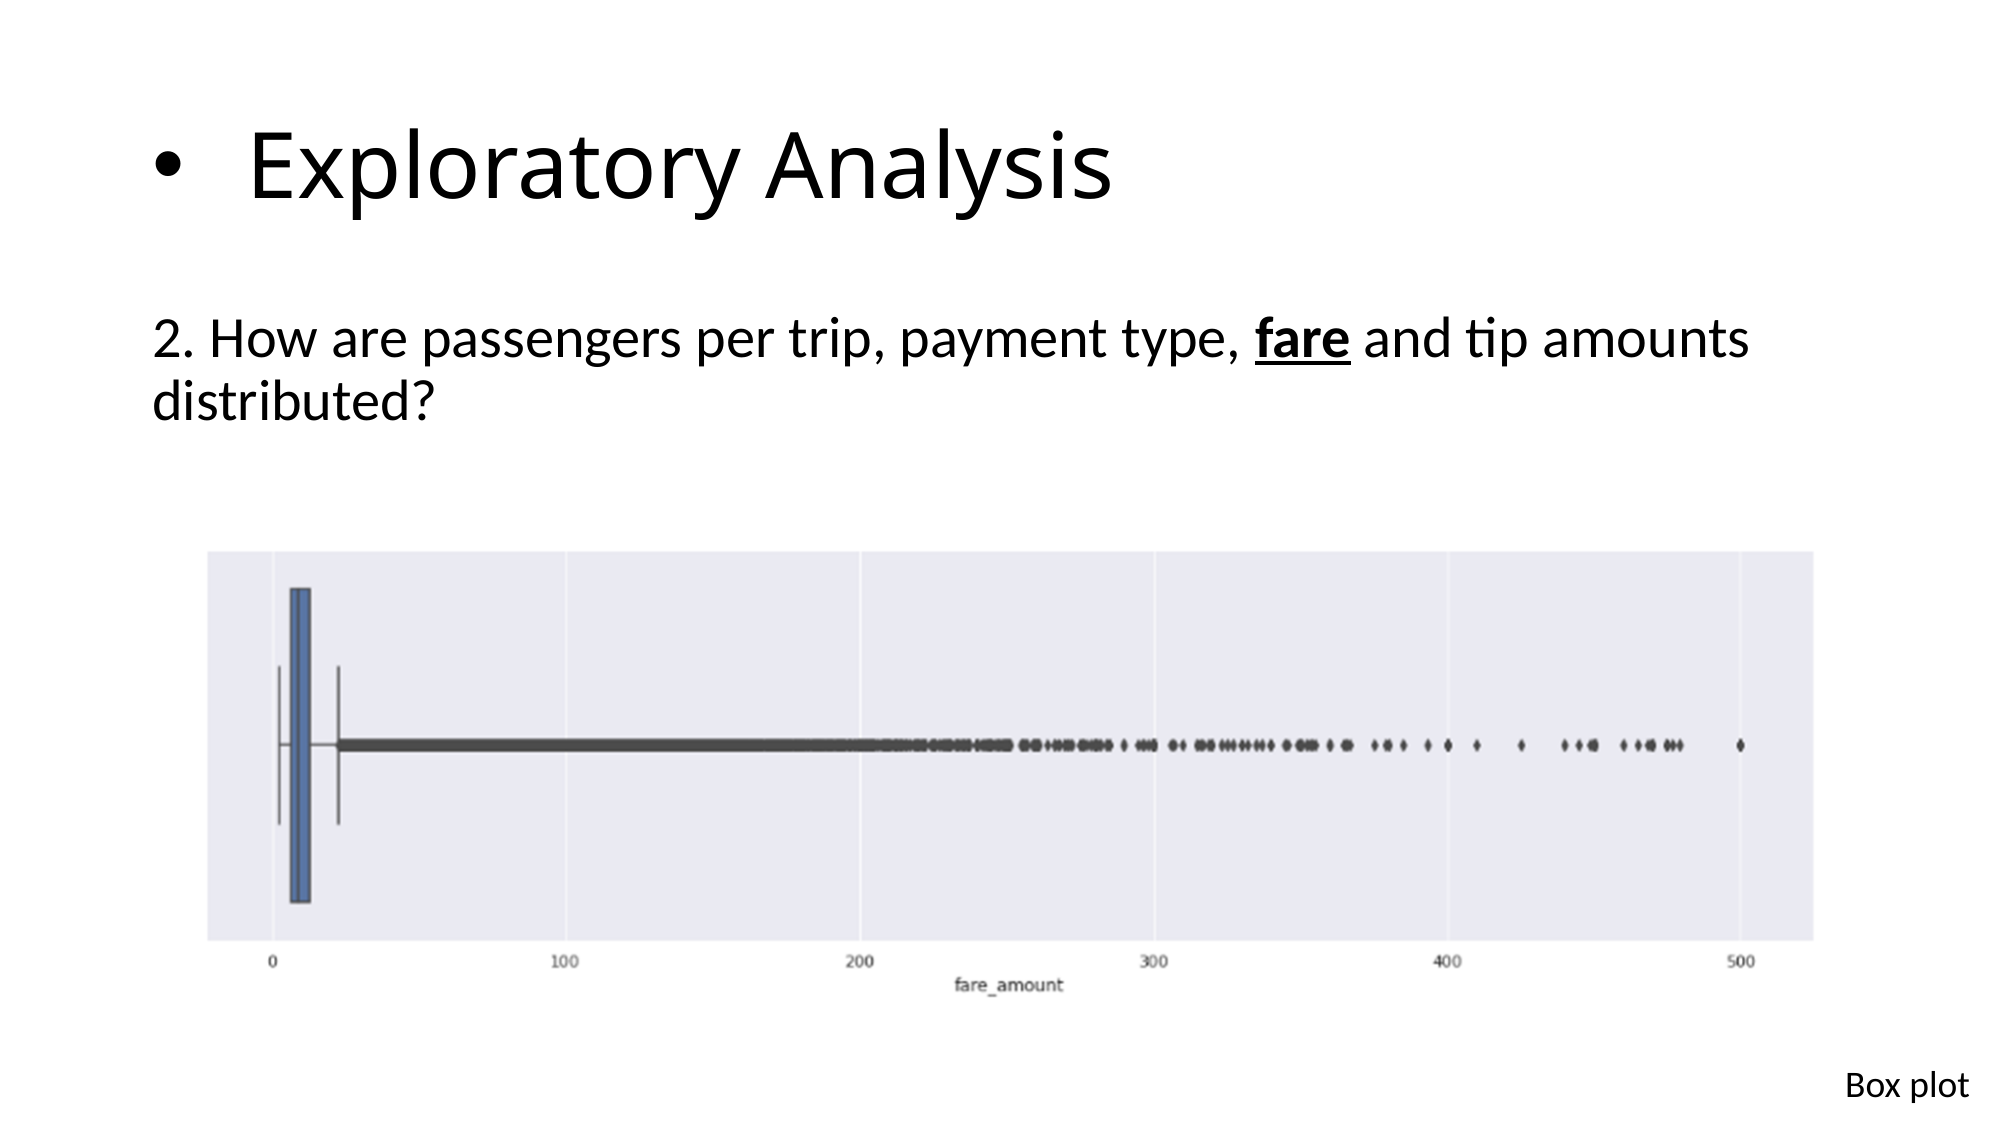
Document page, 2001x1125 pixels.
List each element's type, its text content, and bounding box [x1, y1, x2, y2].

picture [167, 536, 1833, 1014]
list 2. How are passengers per trip, payment type, fare and tip amounts distributed? [137, 299, 1863, 1014]
text_box Box plot [1830, 1052, 2000, 1112]
title Exploratory Analysis [137, 59, 1863, 278]
